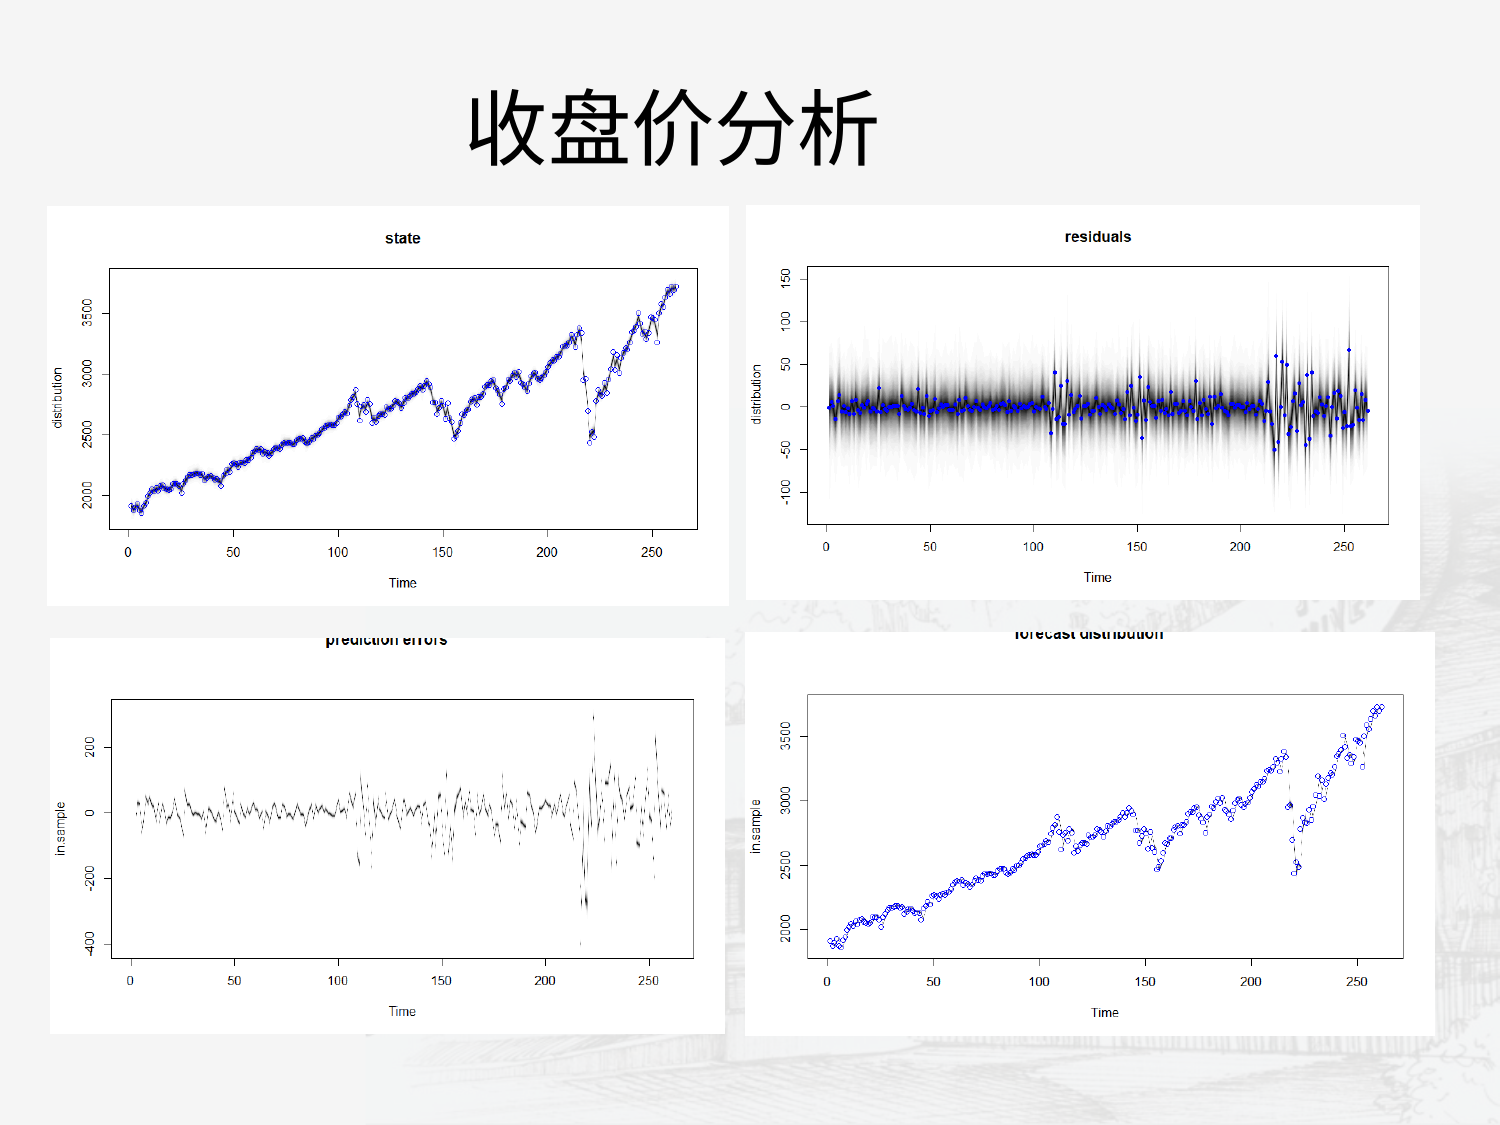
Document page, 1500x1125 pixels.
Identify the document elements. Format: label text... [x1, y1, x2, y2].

text_box 收盘价分析 [92, 68, 1419, 184]
picture [745, 632, 1435, 1037]
picture [47, 206, 729, 606]
picture [746, 205, 1420, 600]
picture [50, 638, 725, 1034]
